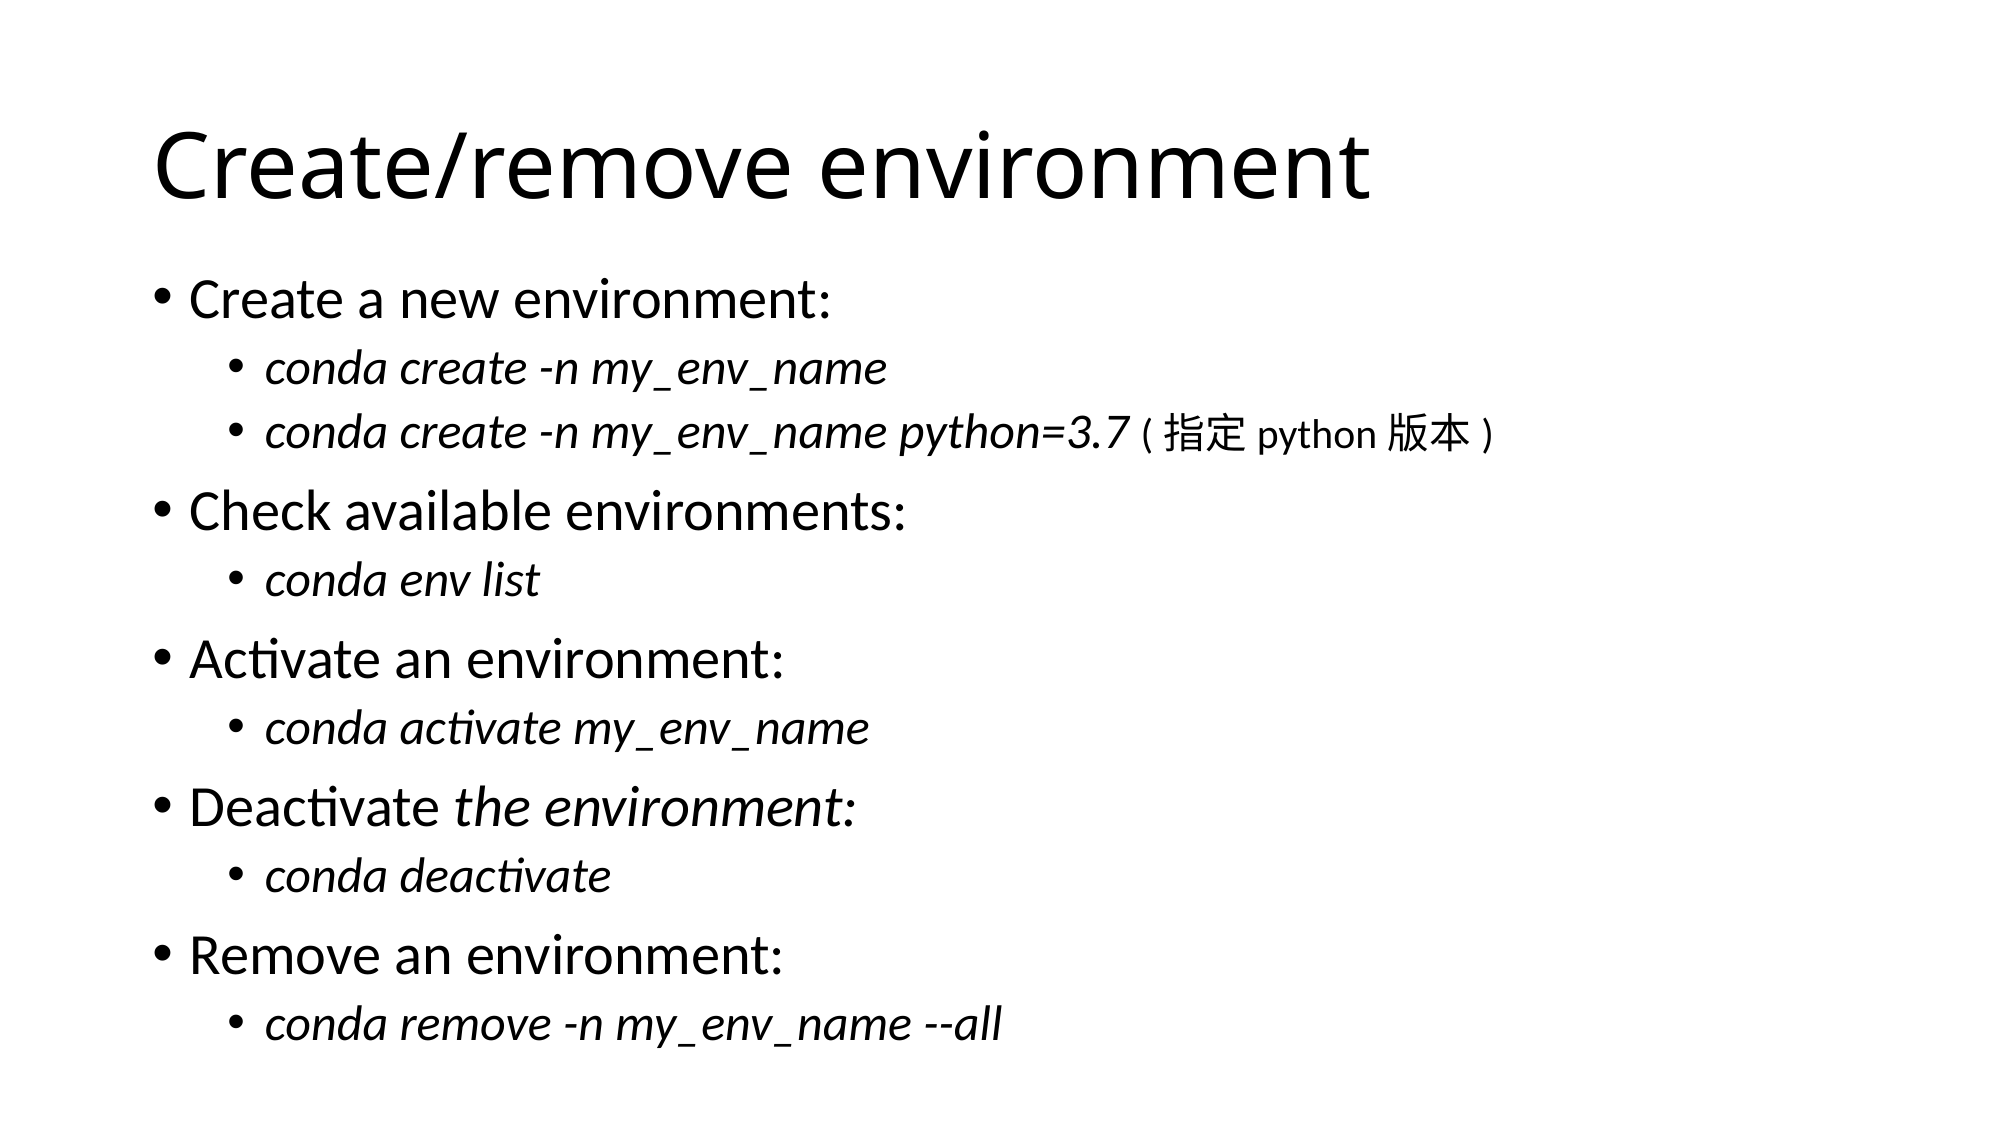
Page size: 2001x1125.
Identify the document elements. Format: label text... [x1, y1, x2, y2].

title Create/remove environment [137, 59, 1863, 260]
list Create a new environment: conda create -n my_env_name conda create -n my_env_name python=3.7 (指定python版本) Check available environments: conda env list Activate an environment: conda activate my_env_name Deactivate the environment: conda deactivate Remove an environment: conda remove -n my_env_name --all [137, 260, 1863, 1112]
